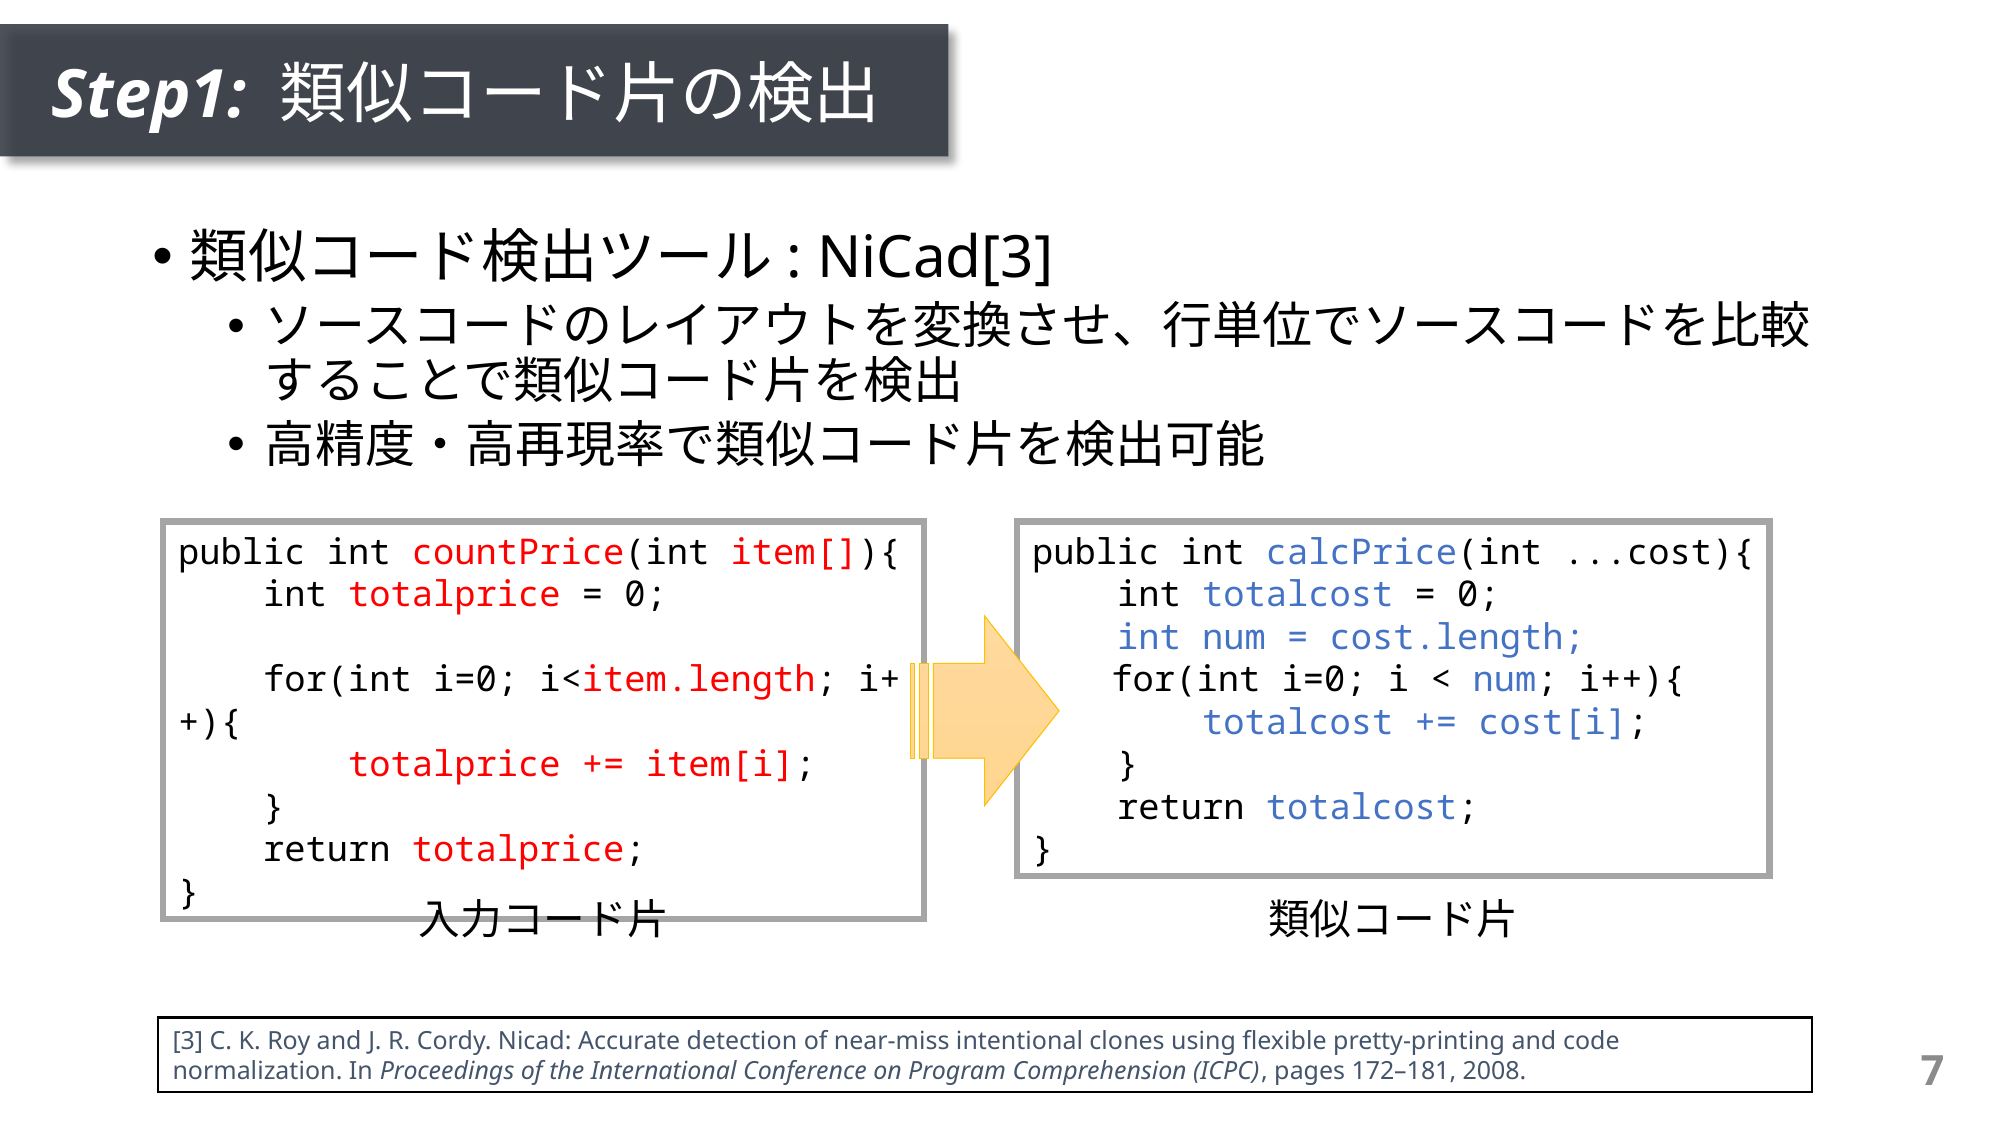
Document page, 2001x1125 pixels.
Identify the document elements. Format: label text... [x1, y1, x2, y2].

text_box [910, 663, 915, 759]
list 類似コード検出ツール: NiCad[3] ソースコードのレイアウトを変換させ、行単位でソースコードを比較することで類似コード片を検出 高精度・高再現率で類似コード片を検出可能 [137, 220, 1863, 502]
text_box 類似コード片 [1206, 885, 1581, 951]
text_box [919, 663, 929, 759]
text_box [3] C. K. Roy and J. R. Cordy. Nicad: Accurate detection of near-miss intentional clones using ﬂexible pretty-printing and code normalization. In Proceedings of the International Conference on Program Comprehension (ICPC), pages 172–181, 2008. [157, 1016, 1813, 1093]
text_box 入力コード片 [356, 885, 731, 951]
text_box [932, 614, 1060, 808]
text_box public int calcPrice(int ...cost){ int totalcost = 0; int num = cost.length; for(int i=0; i < num; i++){ totalcost += cost[i]; } return totalcost; } [1016, 520, 1770, 877]
text_box public int countPrice(int item[]){ int totalprice = 0; for(int i=0; i<item.length; i++){ totalprice += item[i]; } return totalprice; } [162, 520, 925, 920]
title Step1: 類似コード片の検出 [36, 36, 957, 156]
